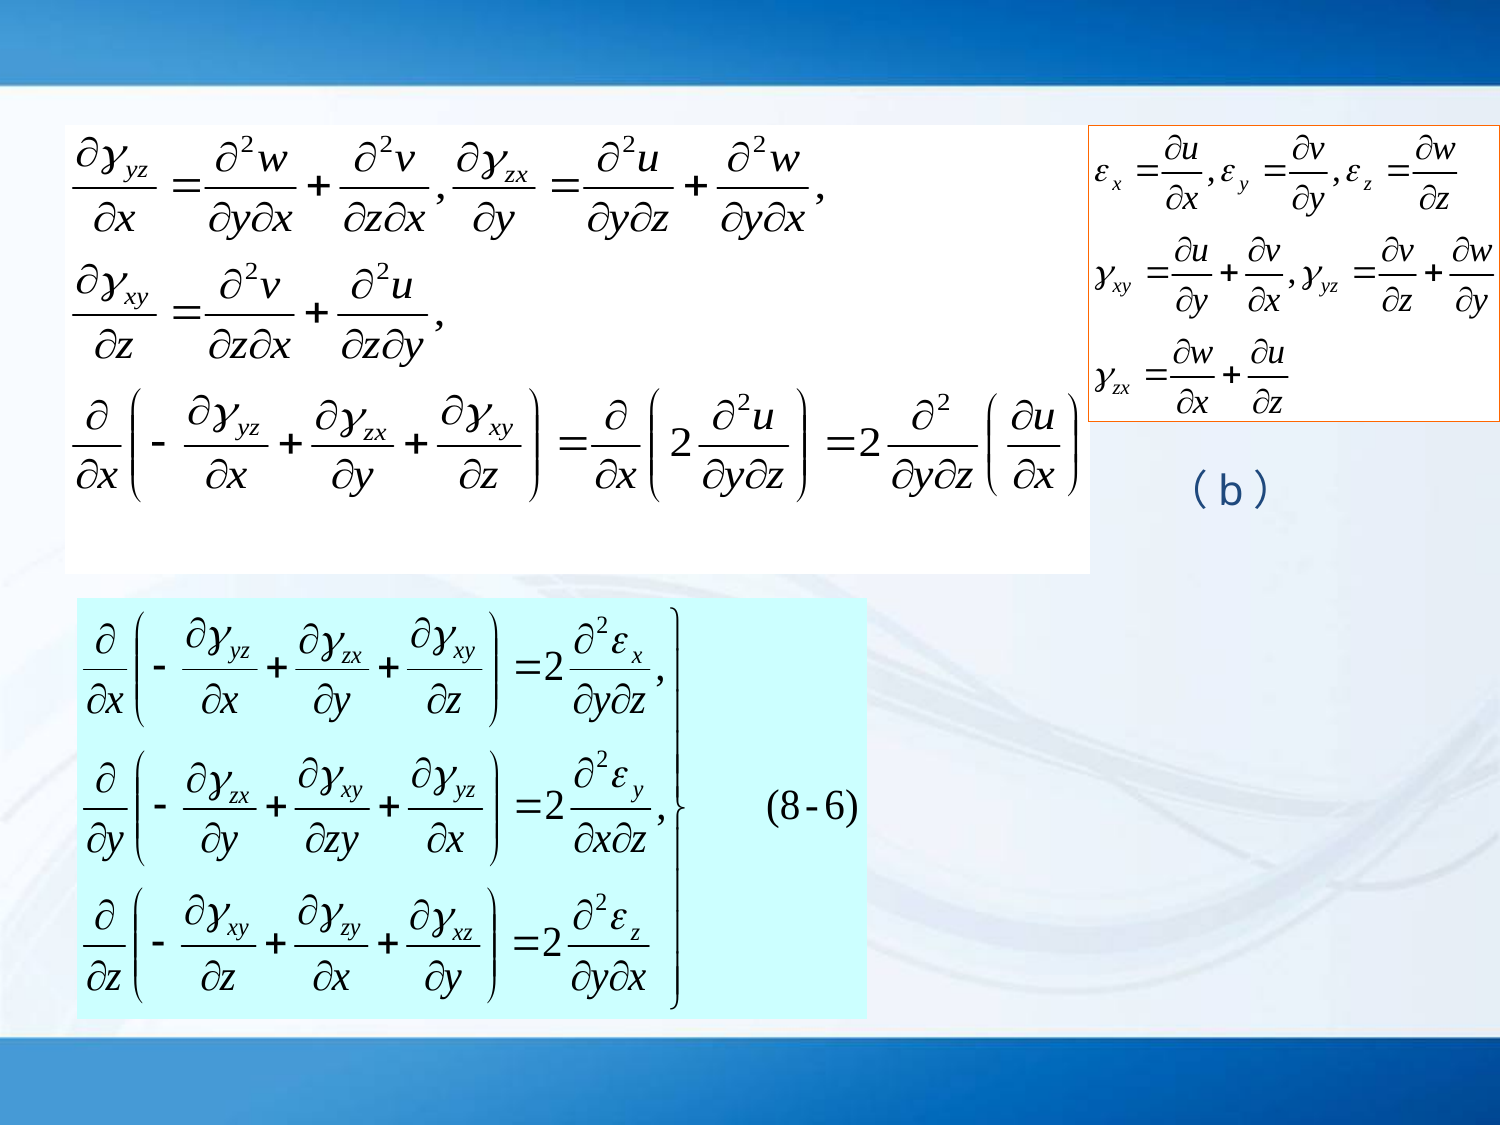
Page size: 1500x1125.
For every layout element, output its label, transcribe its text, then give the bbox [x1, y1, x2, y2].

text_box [1088, 125, 1500, 422]
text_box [64, 125, 1090, 575]
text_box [76, 597, 868, 1020]
picture [0, 0, 1500, 1125]
text_box （b） [1151, 456, 1341, 521]
